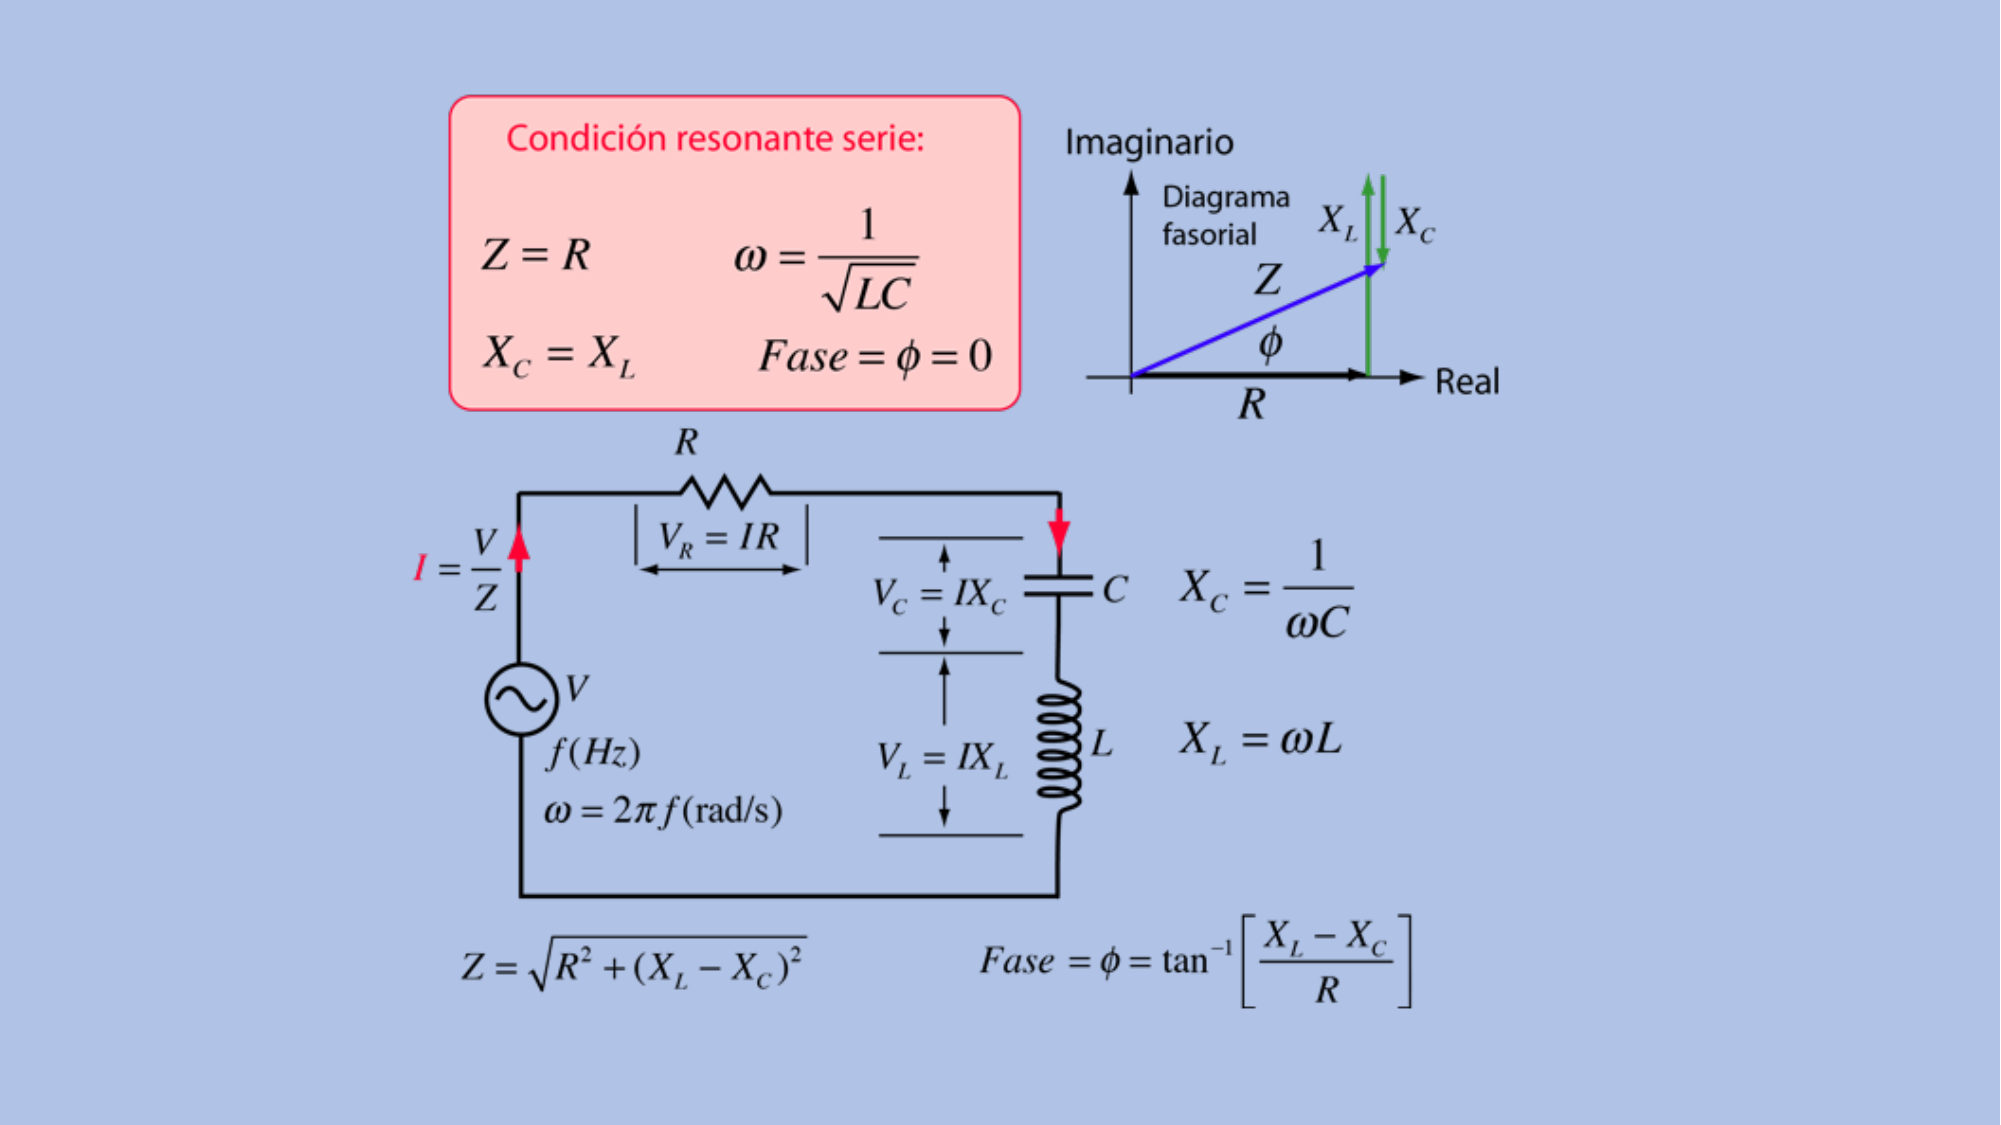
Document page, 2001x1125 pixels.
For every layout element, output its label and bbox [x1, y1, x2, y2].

list [396, 65, 1529, 1024]
